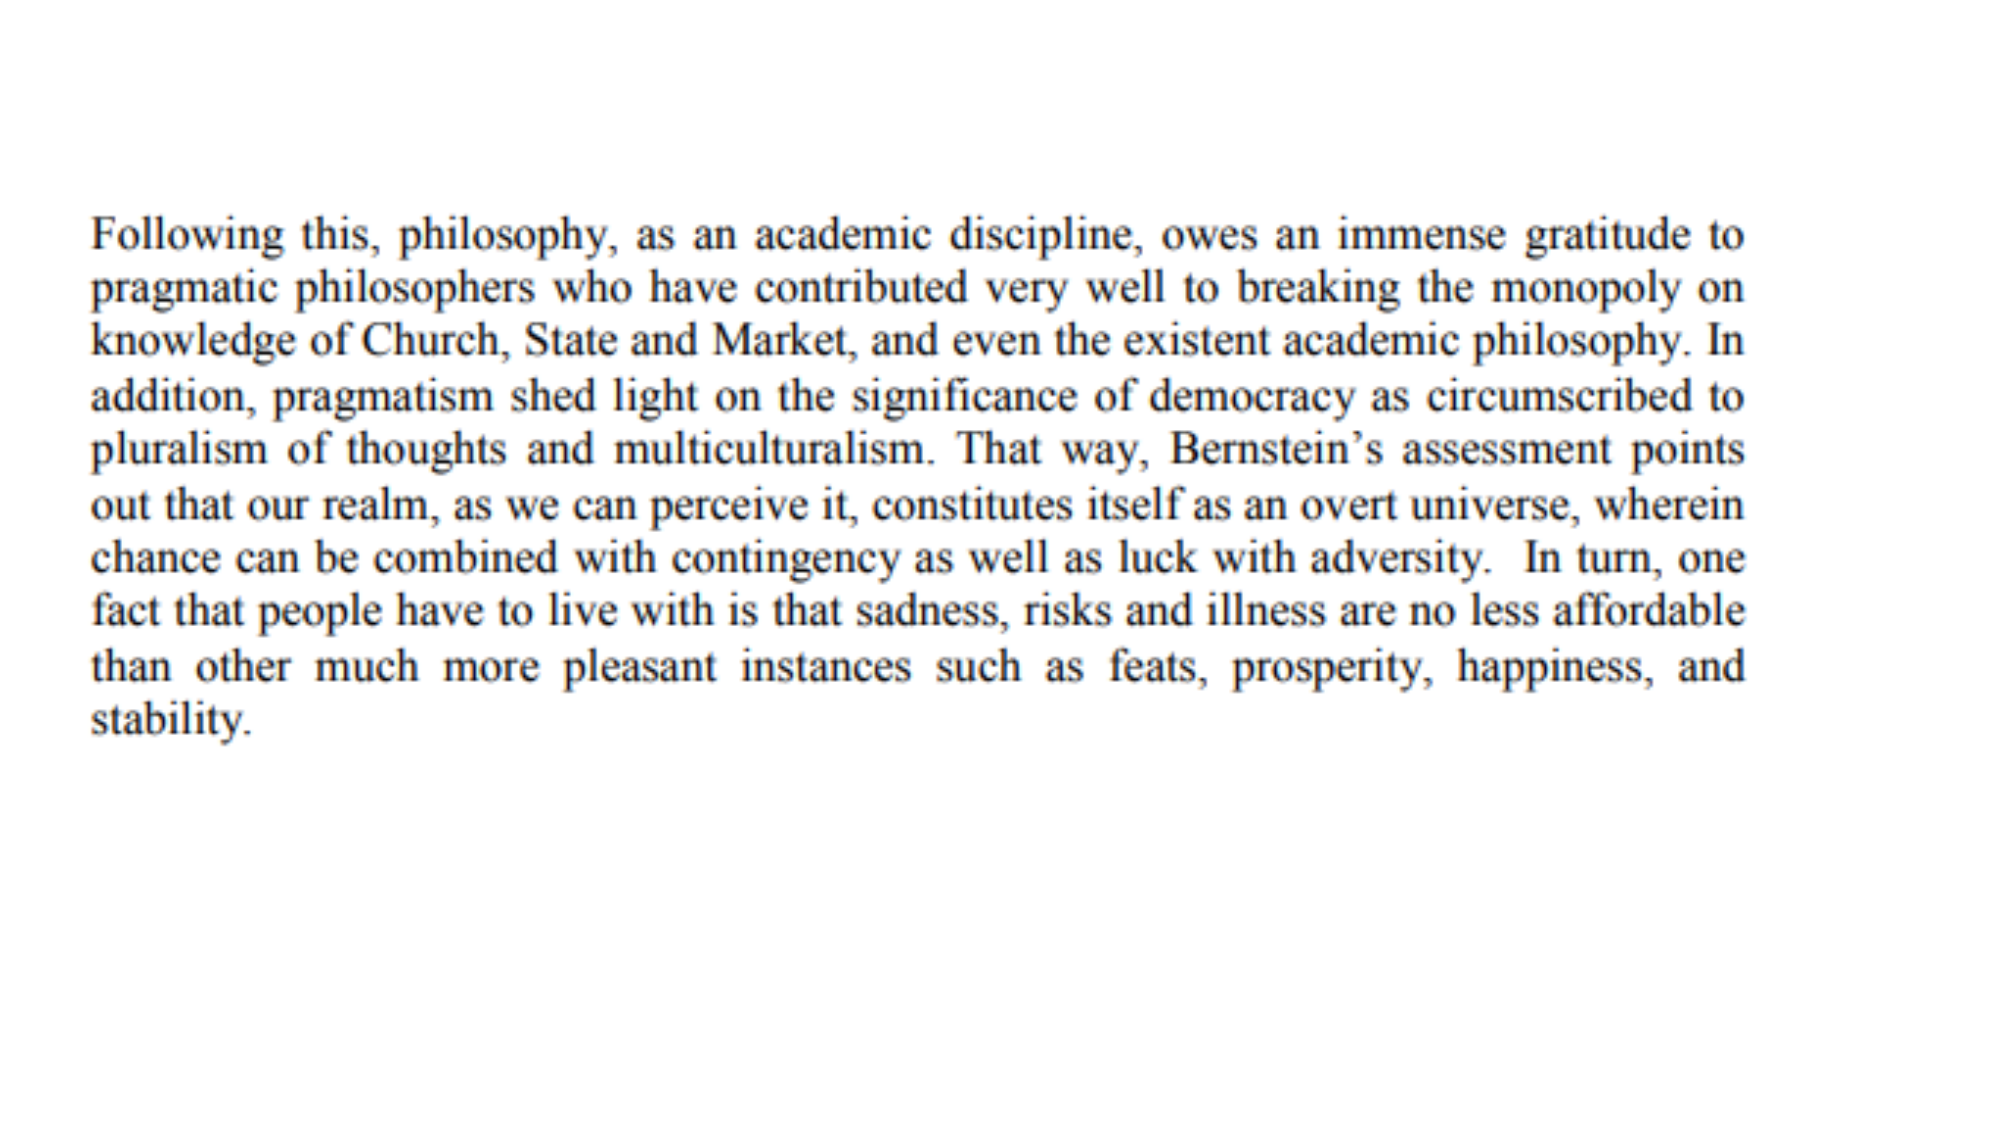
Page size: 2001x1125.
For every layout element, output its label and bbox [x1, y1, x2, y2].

picture [75, 191, 1768, 770]
